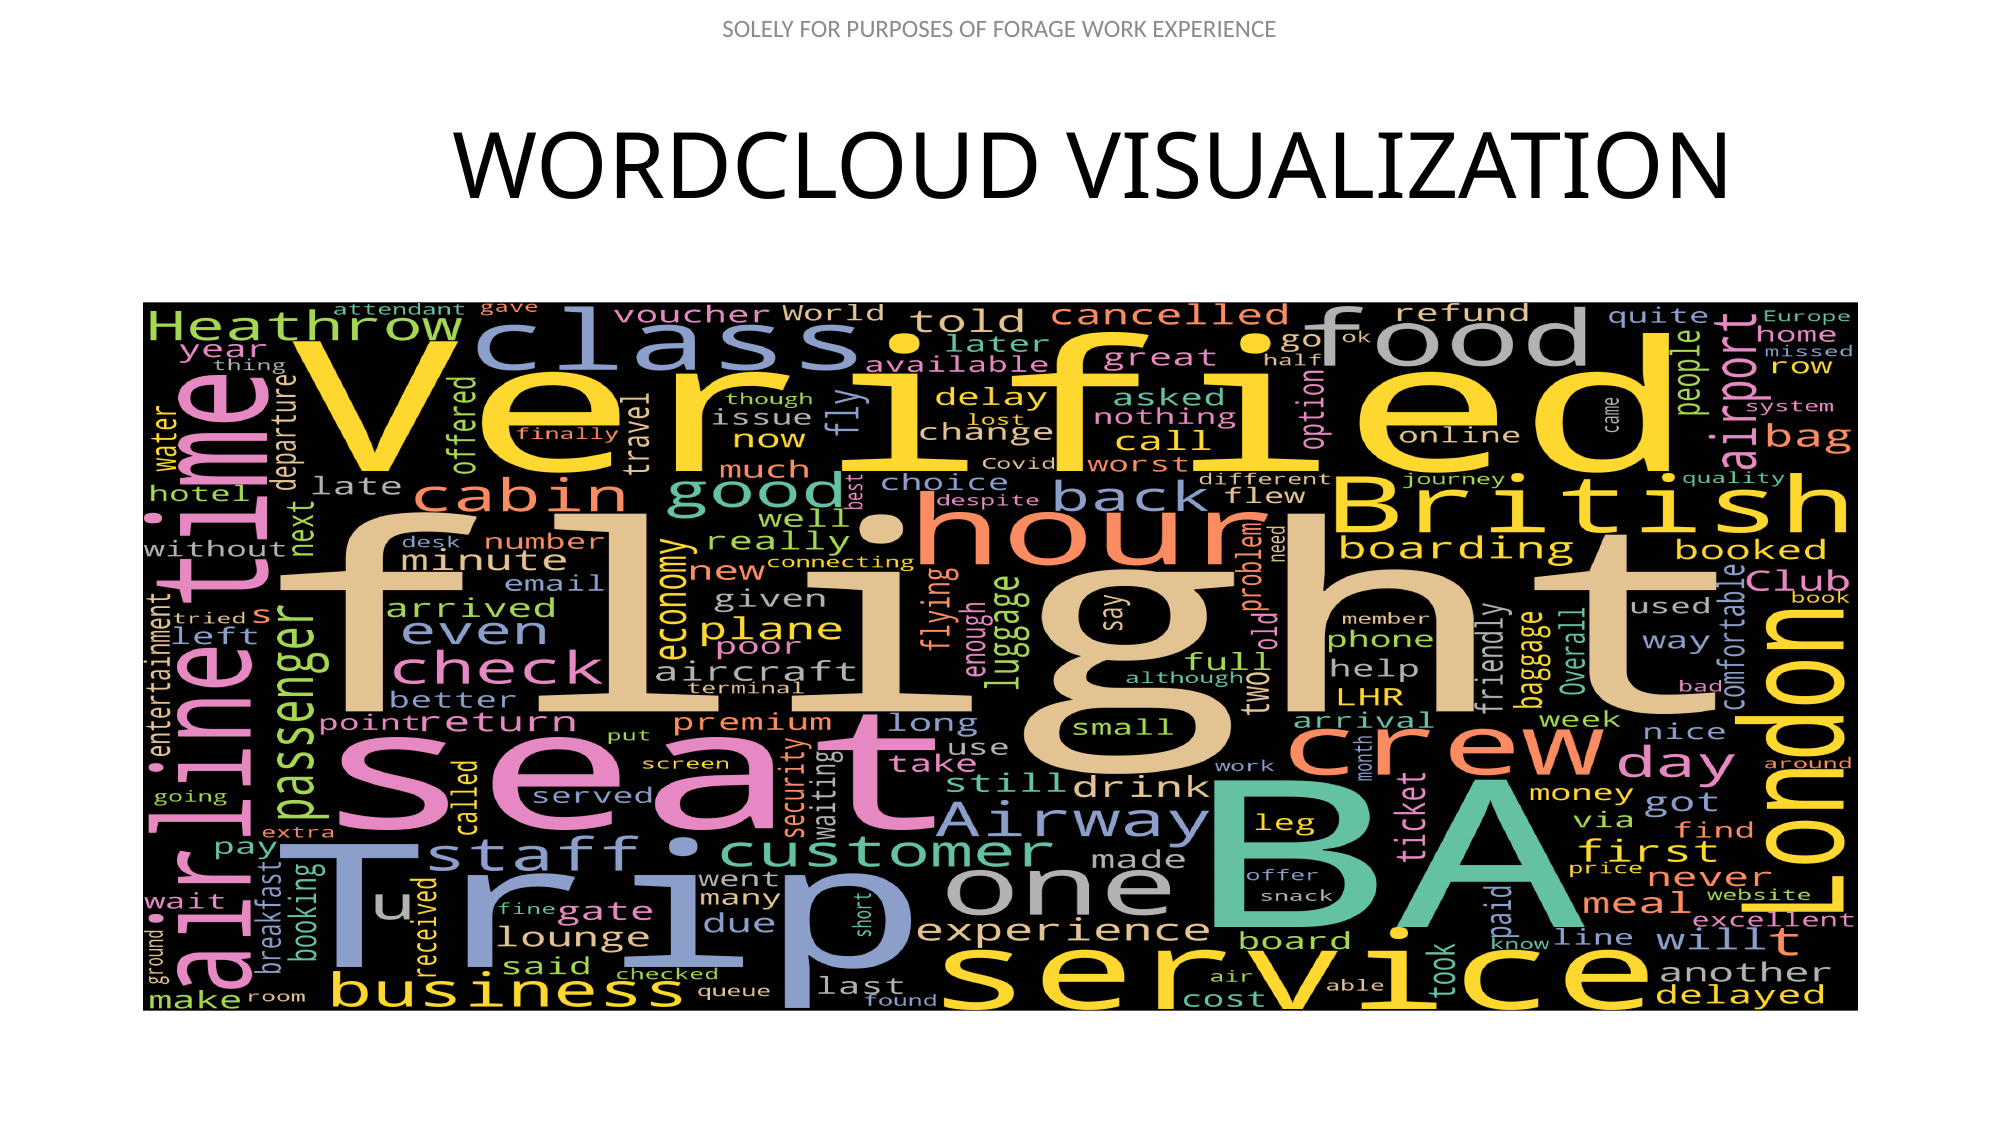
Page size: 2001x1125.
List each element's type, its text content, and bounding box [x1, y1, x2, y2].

title WORDCLOUD VISUALIZATION [137, 59, 1863, 278]
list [137, 299, 1863, 1014]
